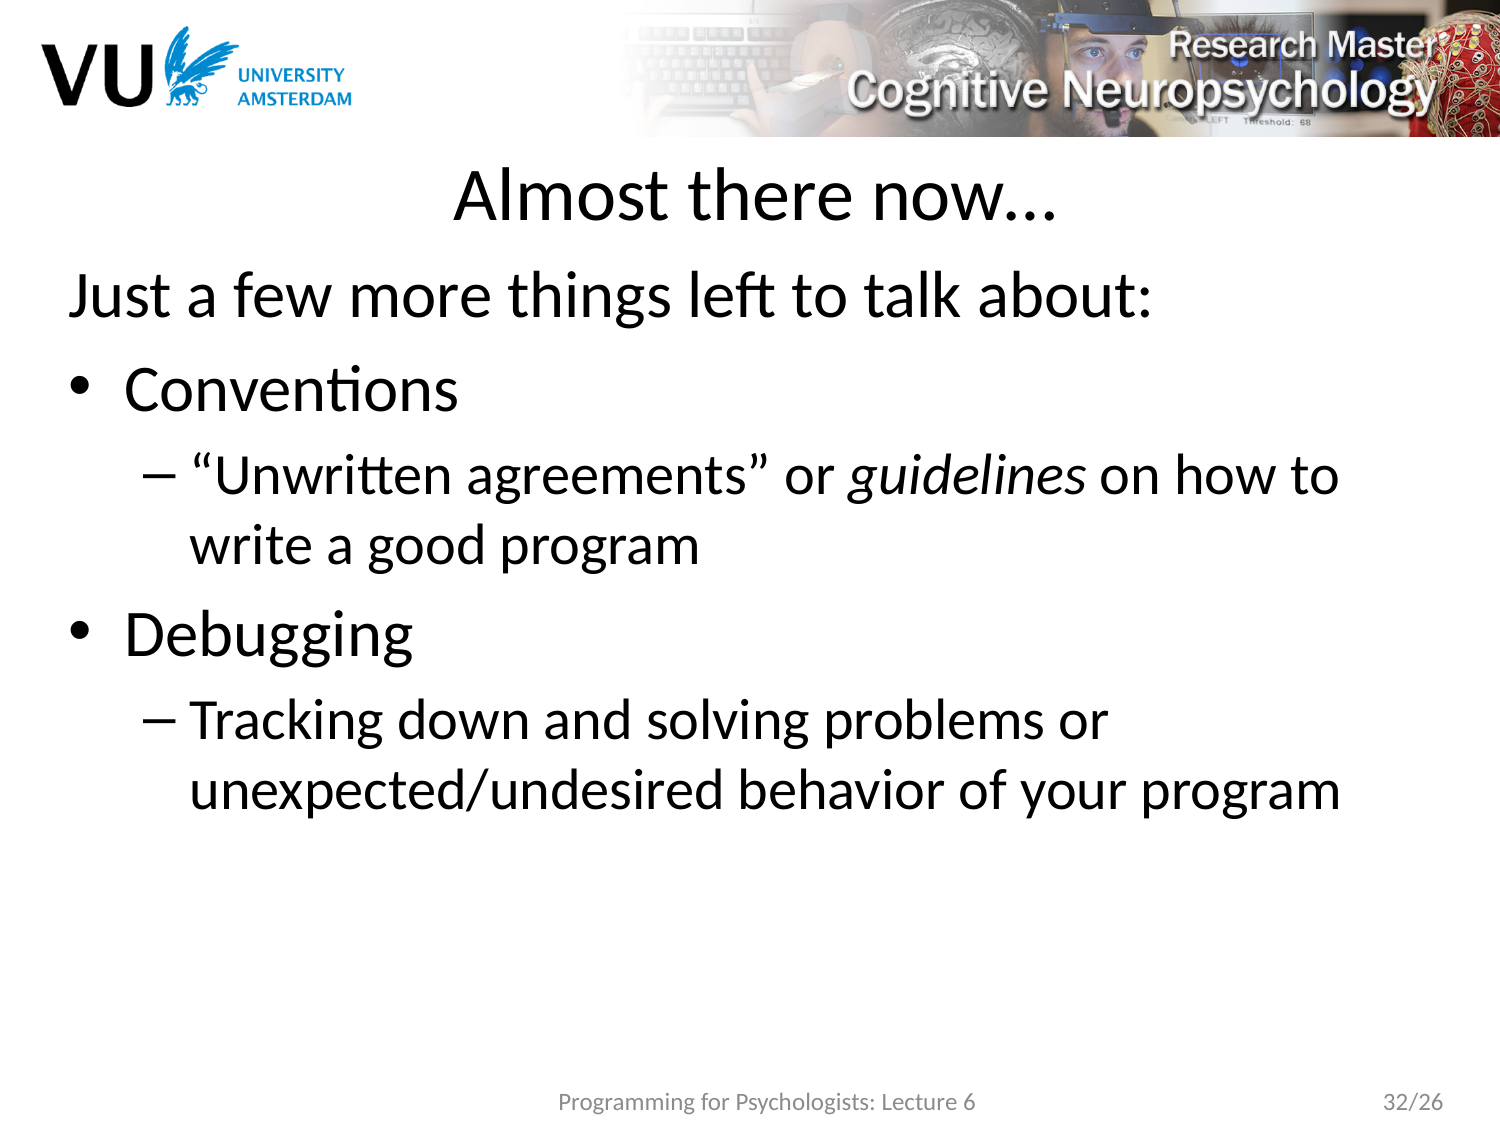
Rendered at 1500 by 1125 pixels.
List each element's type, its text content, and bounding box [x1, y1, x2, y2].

list Just a few more things left to talk about: Conventions “Unwritten agreements” or guidelines on how to write a good program Debugging Tracking down and solving problems or unexpected/undesired behavior of your program [53, 243, 1459, 1071]
title Almost there now… [53, 137, 1459, 243]
picture [0, 0, 1500, 137]
footer Programming for Psychologists: Lecture 6 [277, 1082, 1258, 1118]
slide_number 32 [1269, 1082, 1459, 1118]
